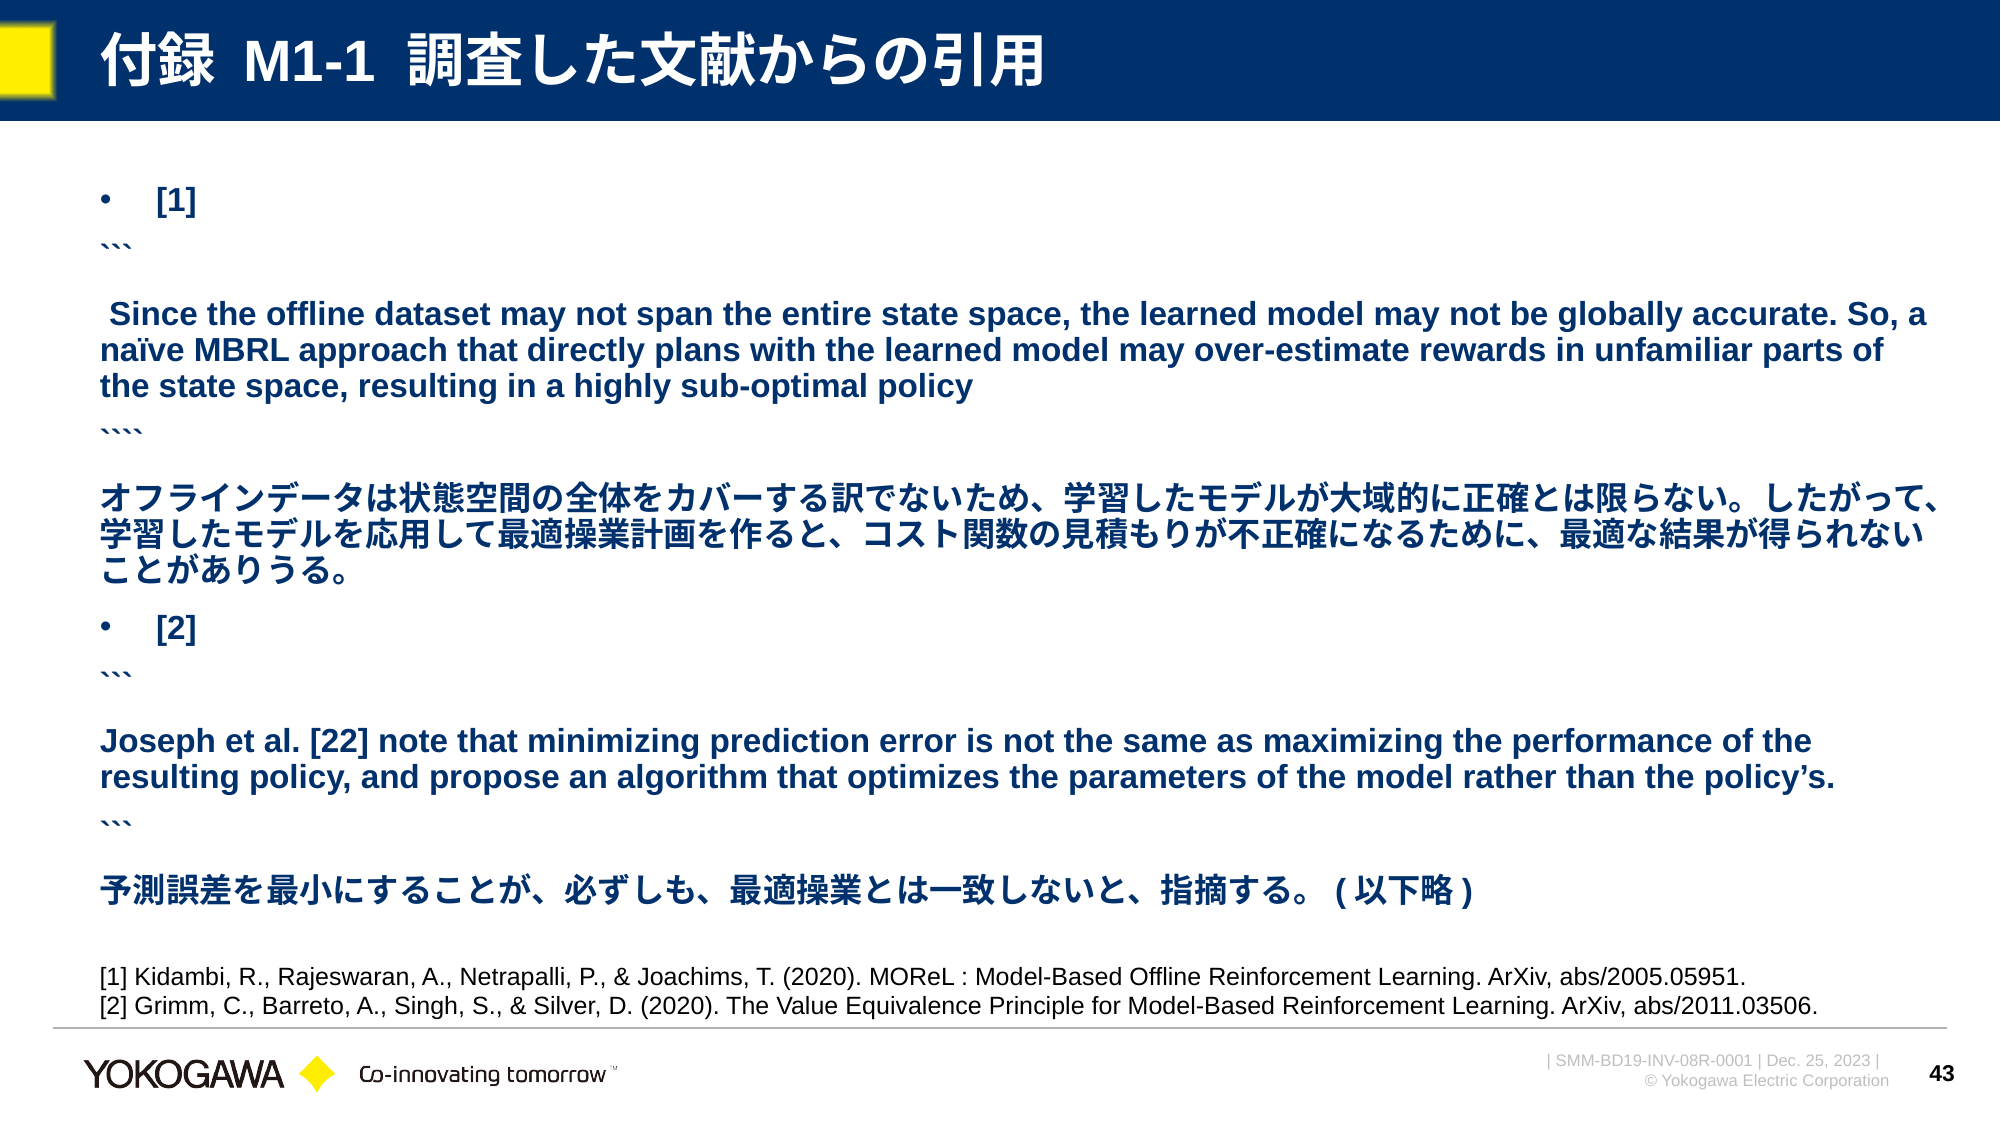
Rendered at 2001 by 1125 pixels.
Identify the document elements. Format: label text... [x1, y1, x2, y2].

title 付録 M1-1 調査した文献からの引用 [84, 20, 1955, 106]
list [1] ``` Since the offline dataset may not span the entire state space, the learned model may not be globally accurate. So, a naïve MBRL approach that directly plans with the learned model may over-estimate rewards in unfamiliar parts of the state space, resulting in a highly sub-optimal policy ```` オフラインデータは状態空間の全体をカバーする訳でないため、学習したモデルが大域的に正確とは限らない。したがって、学習したモデルを応用して最適操業計画を作ると、コスト関数の見積もりが不正確になるために、最適な結果が得られないことがありうる。 [2] ``` Joseph et al. [22] note that minimizing prediction error is not the same as maximizing the performance of the resulting policy, and propose an algorithm that optimizes the parameters of the model rather than the policy’s. ``` 予測誤差を最小にすることが、必ずしも、最適操業とは一致しないと、指摘する。(以下略) [84, 175, 1946, 914]
slide_number 43 [1904, 1042, 1970, 1103]
picture [0, 6, 69, 115]
text_box [1] Kidambi, R., Rajeswaran, A., Netrapalli, P., & Joachims, T. (2020). MOReL : Model-Based Offline Reinforcement Learning. ArXiv, abs/2005.05951. [2] Grimm, C., Barreto, A., Singh, S., & Silver, D. (2020). The Value Equivalence Principle for Model-Based Reinforcement Learning. ArXiv, abs/2011.03506. [84, 952, 1955, 1028]
picture [83, 1055, 617, 1093]
